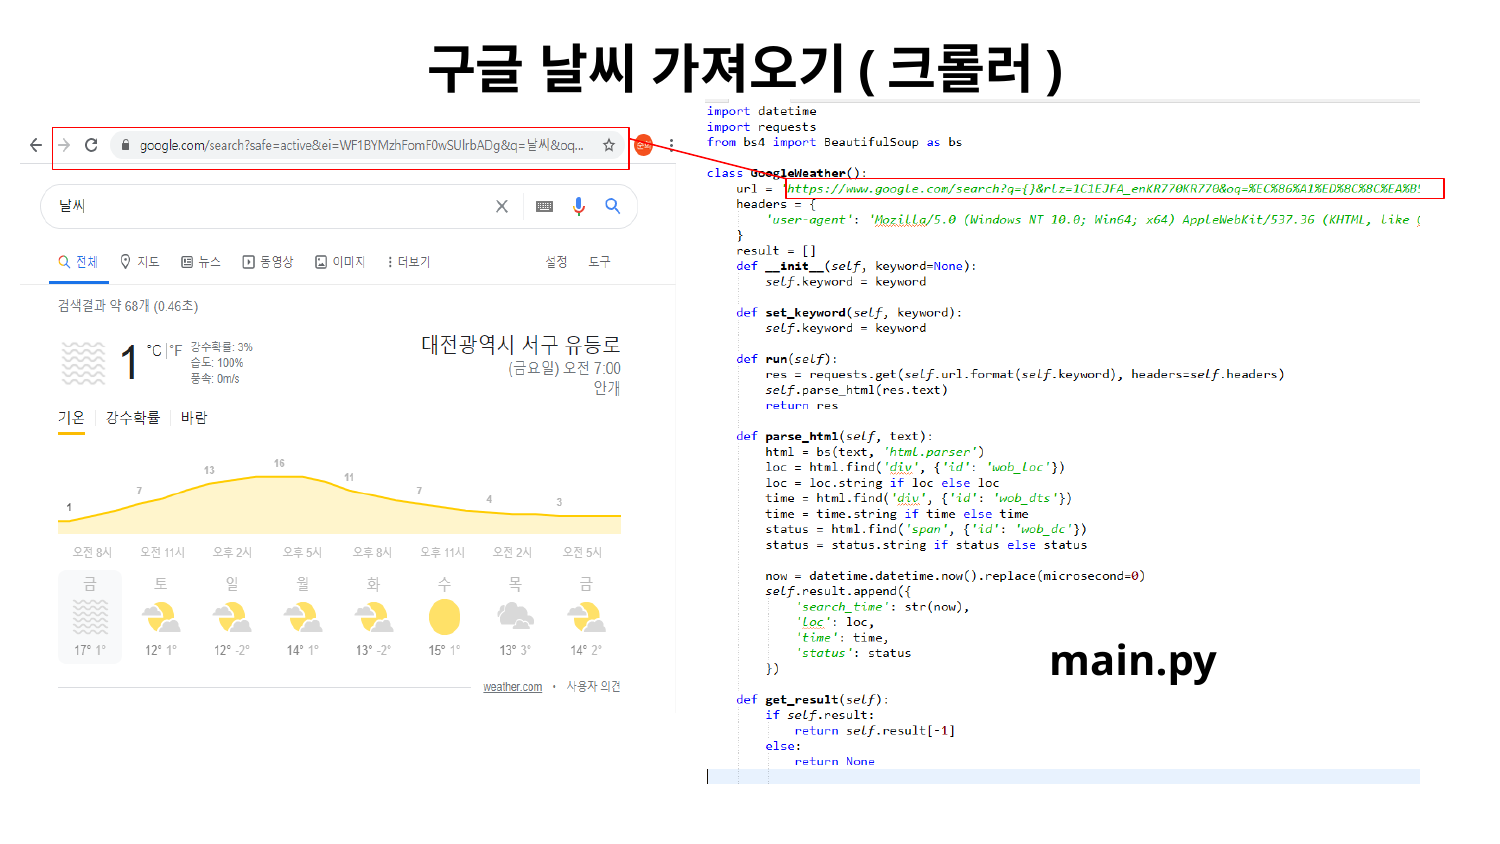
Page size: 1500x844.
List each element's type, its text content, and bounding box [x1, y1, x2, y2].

text_box [1426, 178, 1445, 199]
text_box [629, 138, 787, 179]
title 구글 날씨 가져오기(크롤러) [46, 20, 1445, 115]
picture [20, 127, 676, 713]
picture [704, 99, 1421, 796]
